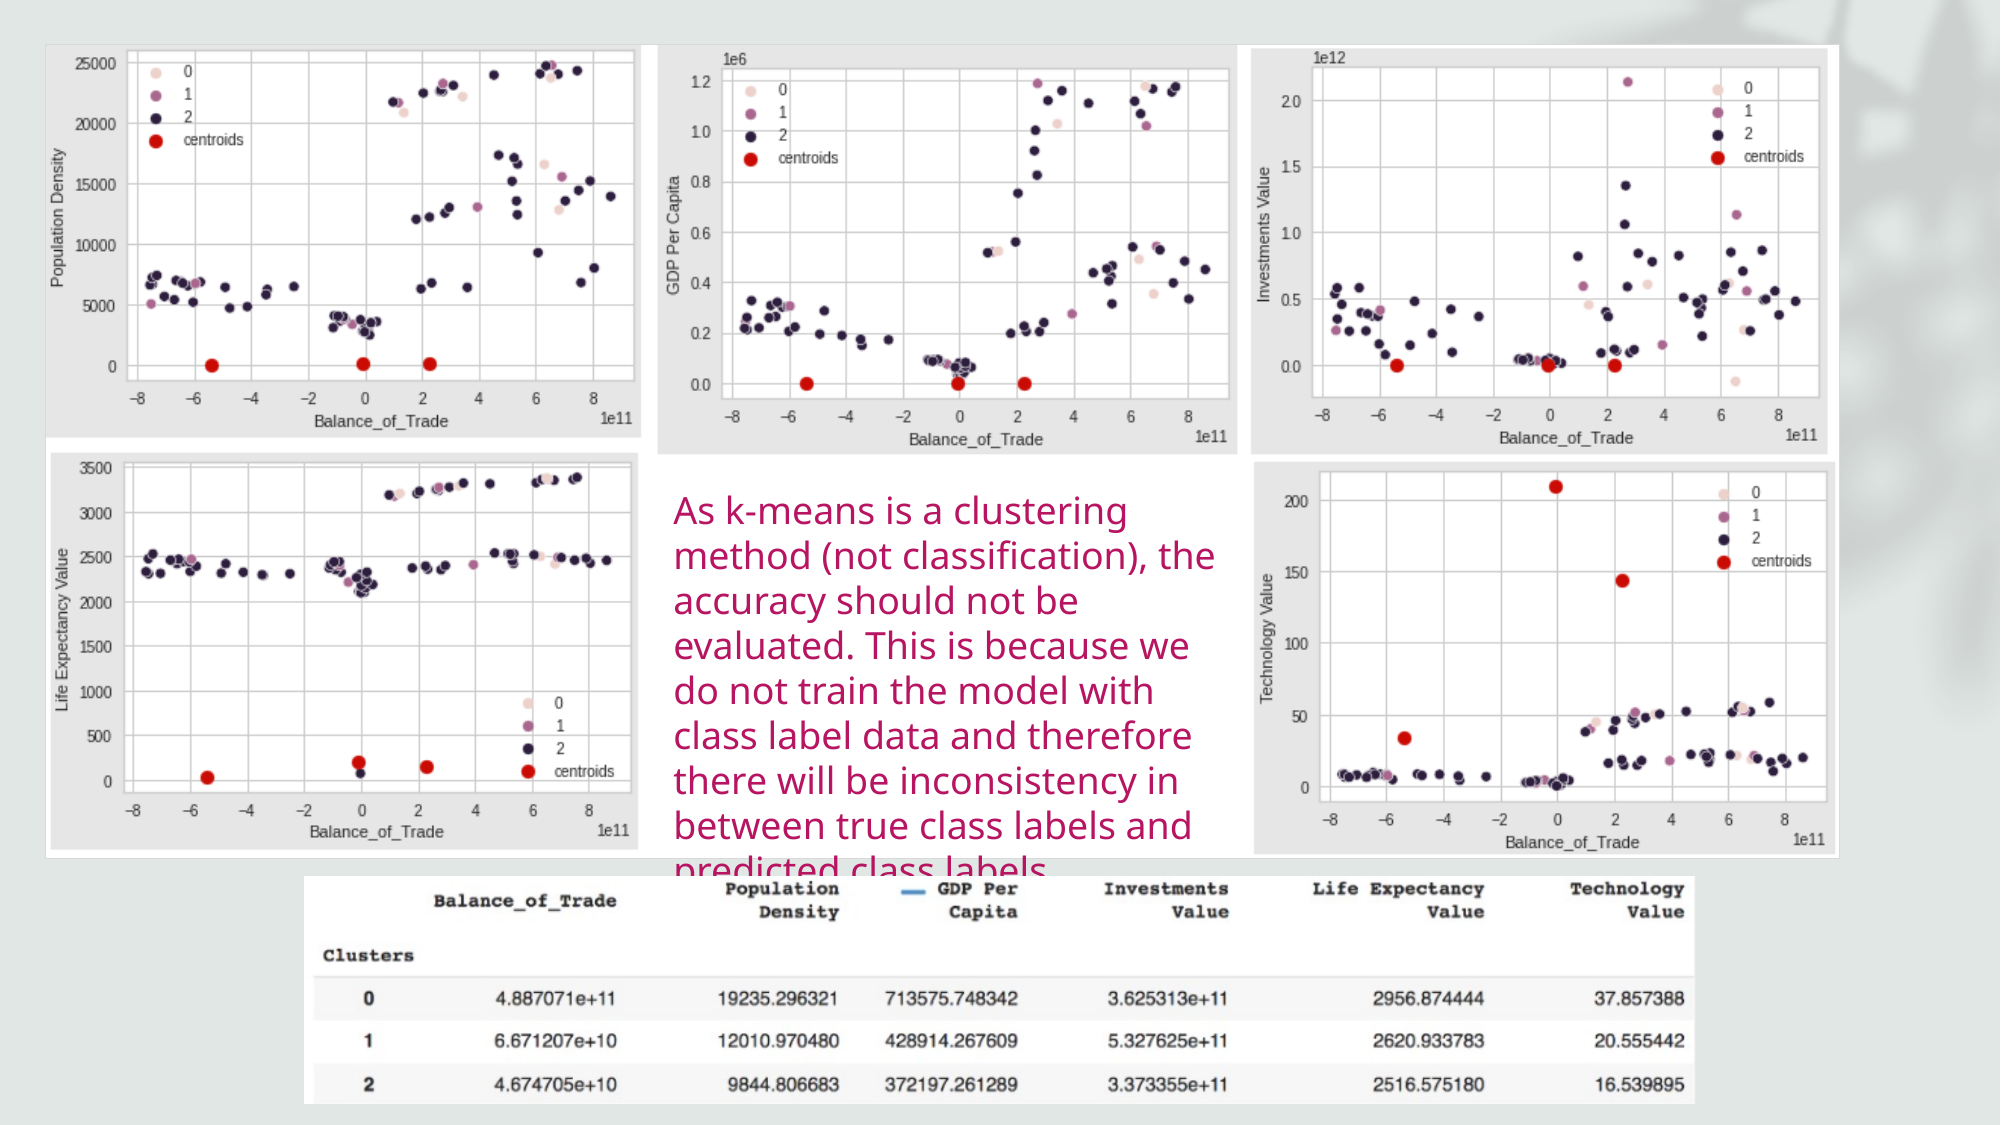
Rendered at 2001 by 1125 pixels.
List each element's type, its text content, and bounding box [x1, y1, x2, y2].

picture [304, 876, 1696, 1104]
text_box As k-means is a clustering method (not classification), the accuracy should not be evaluated. This is because we do not train the model with class label data and therefore there will be inconsistency in between true class labels and predicted class labels [658, 859, 1259, 876]
picture [45, 44, 1840, 859]
